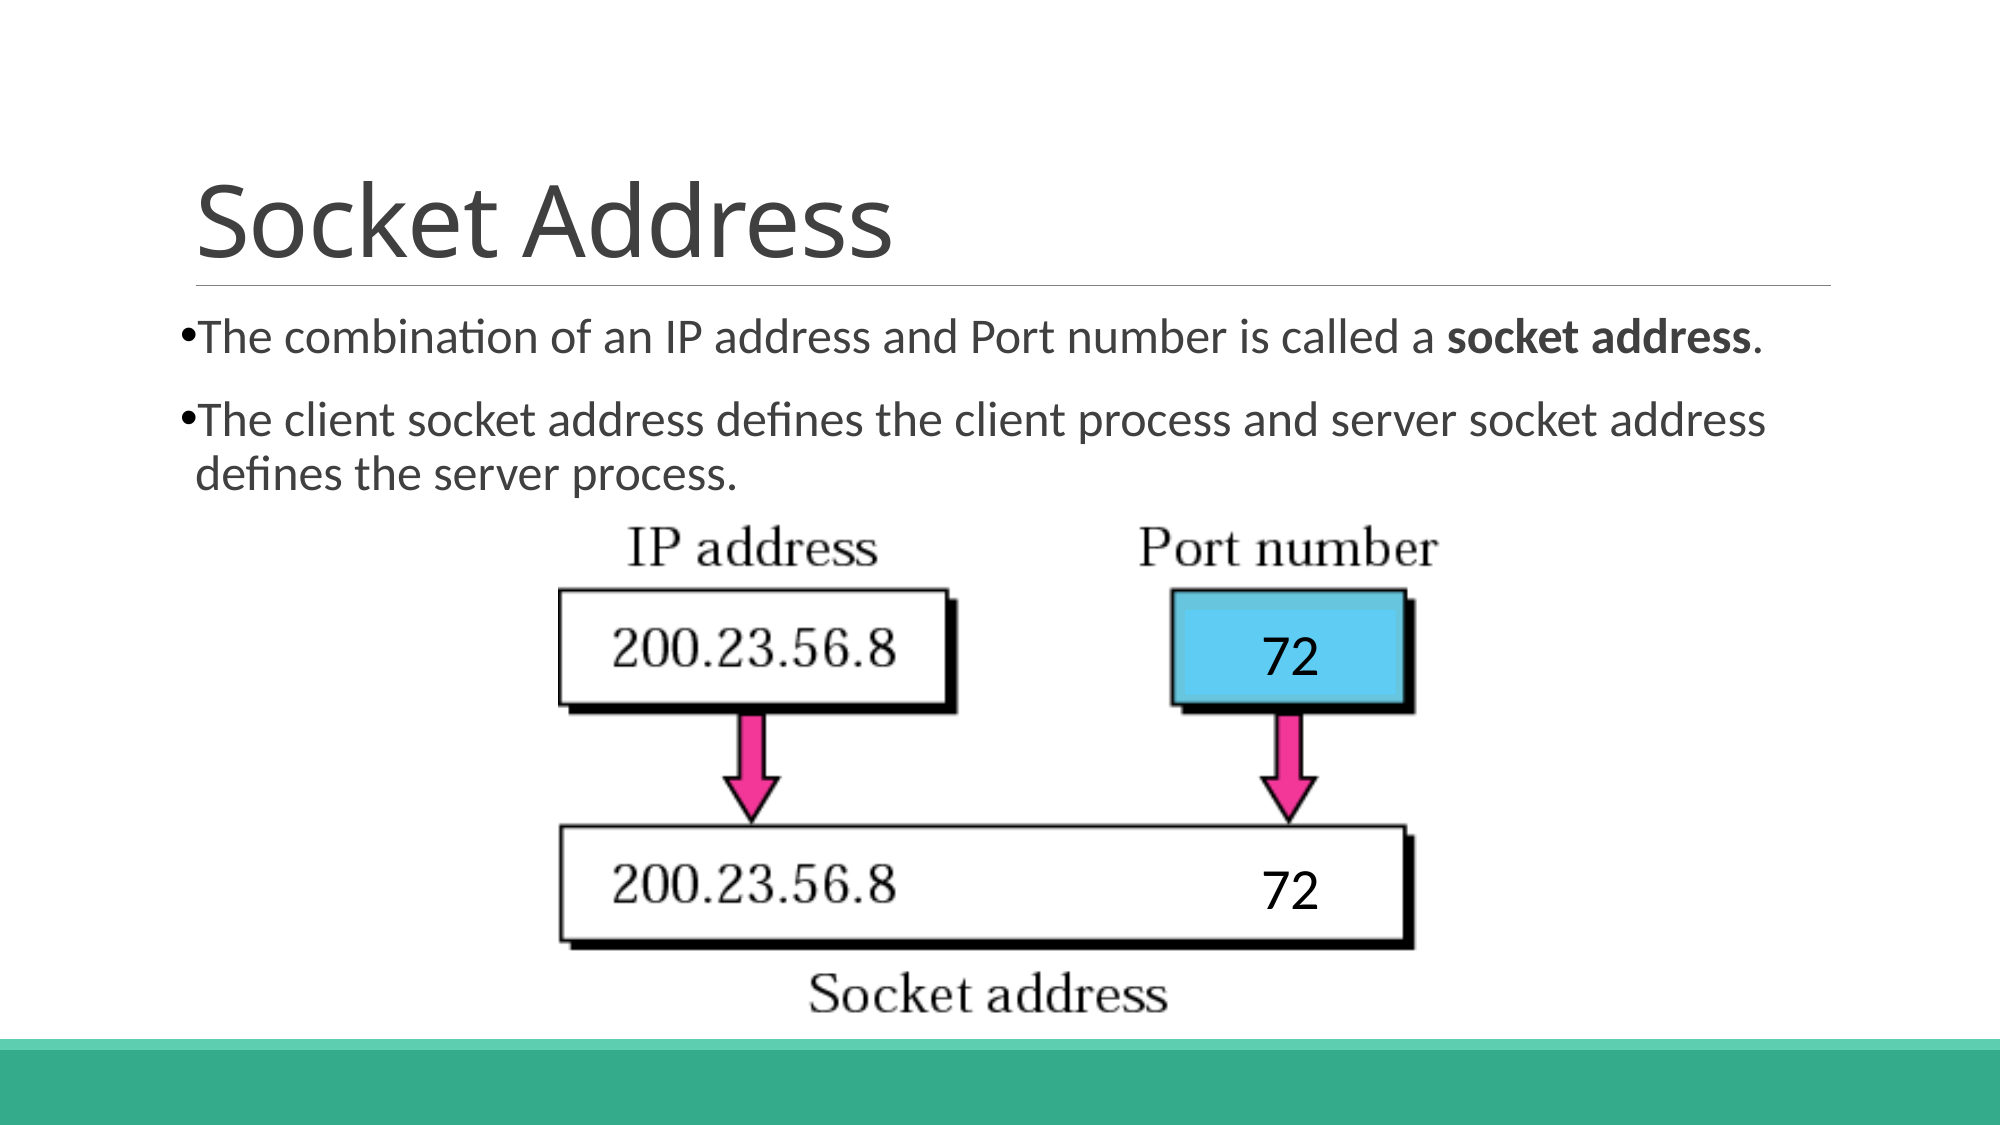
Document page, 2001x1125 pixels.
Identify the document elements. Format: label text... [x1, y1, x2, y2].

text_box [557, 517, 1443, 1030]
title Socket Address [180, 47, 1830, 285]
list The combination of an IP address and Port number is called a socket address. The client socket address defines the client process and server socket address defines the server process. [180, 302, 1830, 963]
